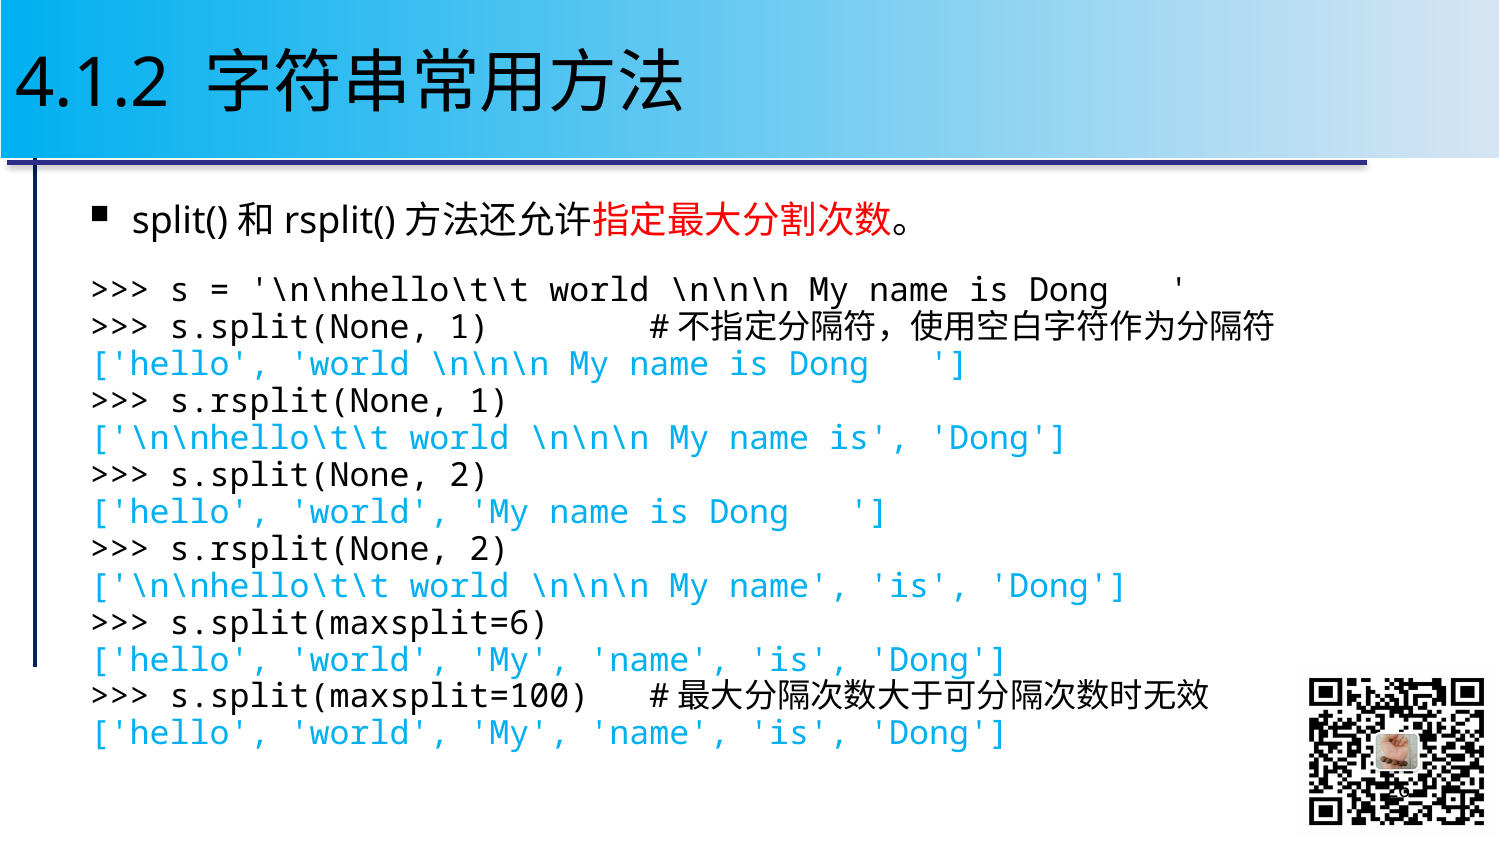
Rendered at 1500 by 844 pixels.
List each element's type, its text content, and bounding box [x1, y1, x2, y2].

picture [1295, 666, 1498, 837]
list split()和rsplit()方法还允许指定最大分割次数。 >>> s = '\n\nhello\t\t world \n\n\n My name is Dong ' >>> s.split(None, 1) #不指定分隔符，使用空白字符作为分隔符 ['hello', 'world \n\n\n My name is Dong '] >>> s.rsplit(None, 1) ['\n\nhello\t\t world \n\n\n My name is', 'Dong'] >>> s.split(None, 2) ['hello', 'world', 'My name is Dong '] >>> s.rsplit(None, 2) ['\n\nhello\t\t world \n\n\n My name', 'is', 'Dong'] >>> s.split(maxsplit=6) ['hello', 'world', 'My', 'name', 'is', 'Dong'] >>> s.split(maxsplit=100) #最大分隔次数大于可分隔次数时无效 ['hello', 'world', 'My', 'name', 'is', 'Dong'] [74, 196, 1426, 755]
title 4.1.2 字符串常用方法 [0, 0, 1499, 158]
slide_number 26 [1074, 768, 1425, 828]
